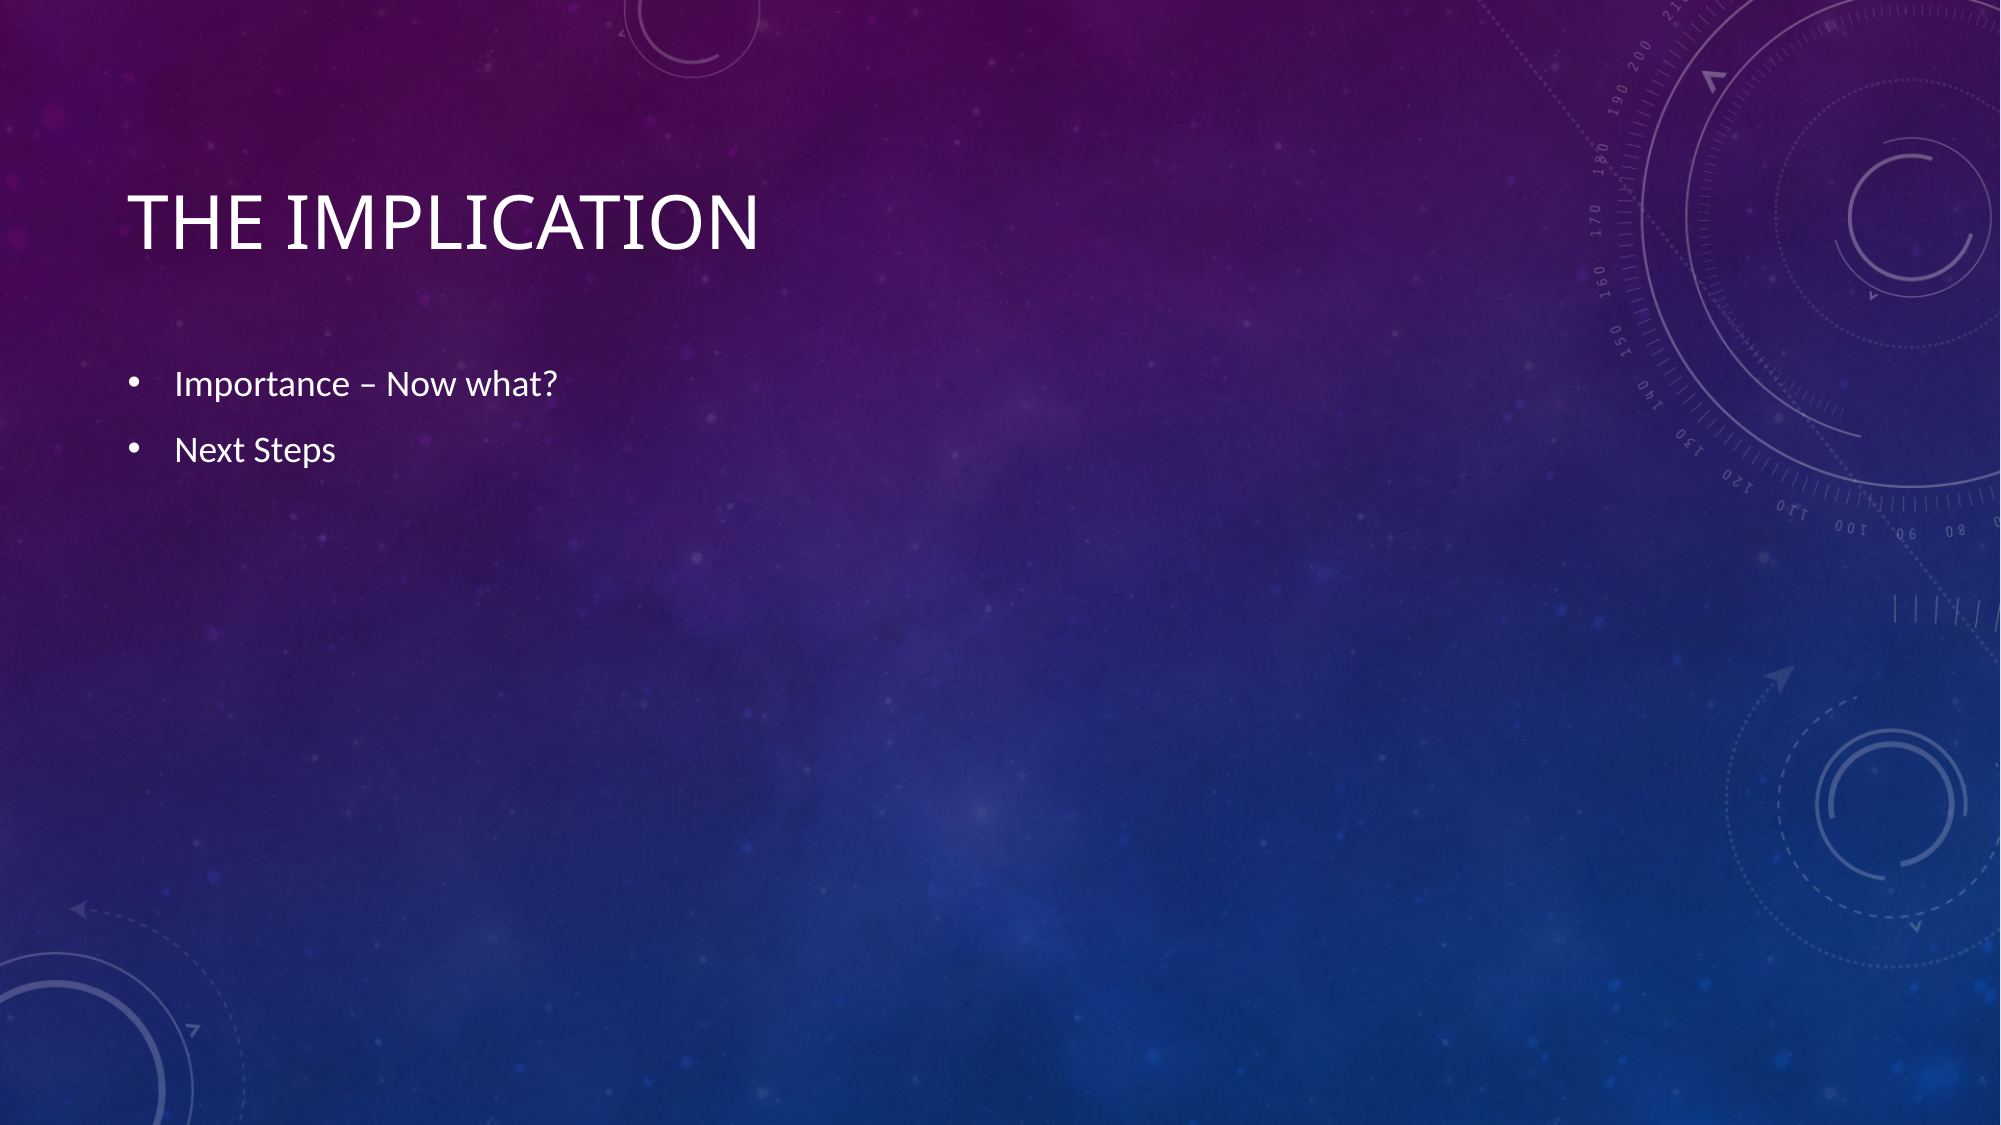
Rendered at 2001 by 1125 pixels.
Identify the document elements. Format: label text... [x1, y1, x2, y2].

list Importance – Now what? Next Steps [112, 351, 1775, 1005]
title The Implication [112, 99, 1775, 339]
picture [0, 0, 2001, 1125]
